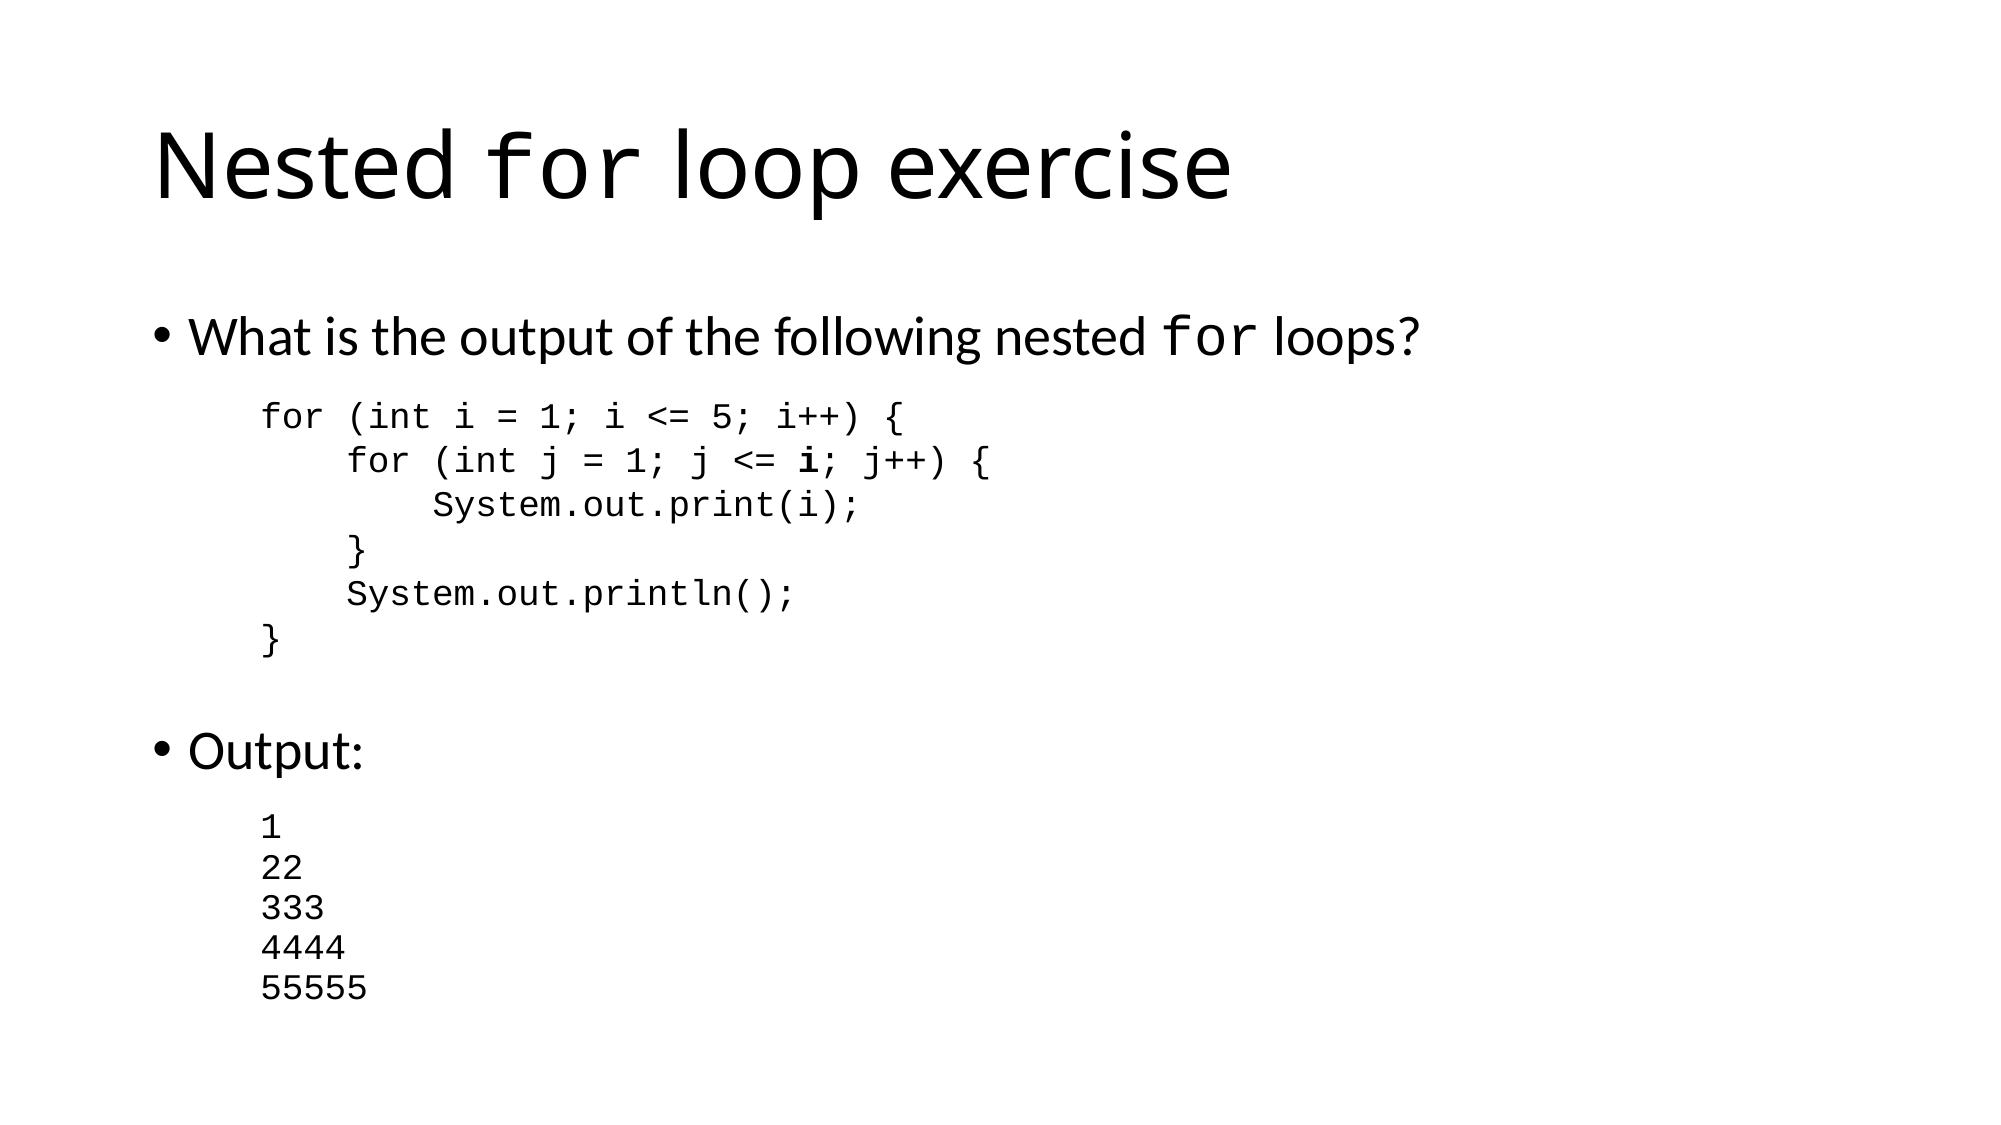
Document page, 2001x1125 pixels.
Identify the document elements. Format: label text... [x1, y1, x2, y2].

list What is the output of the following nested for loops? for (int i = 1; i <= 5; i++) { for (int j = 1; j <= i; j++) { System.out.print(i); } System.out.println(); } Output: 1 22 333 4444 55555 [137, 299, 1863, 1014]
title Nested for loop exercise [137, 59, 1863, 278]
